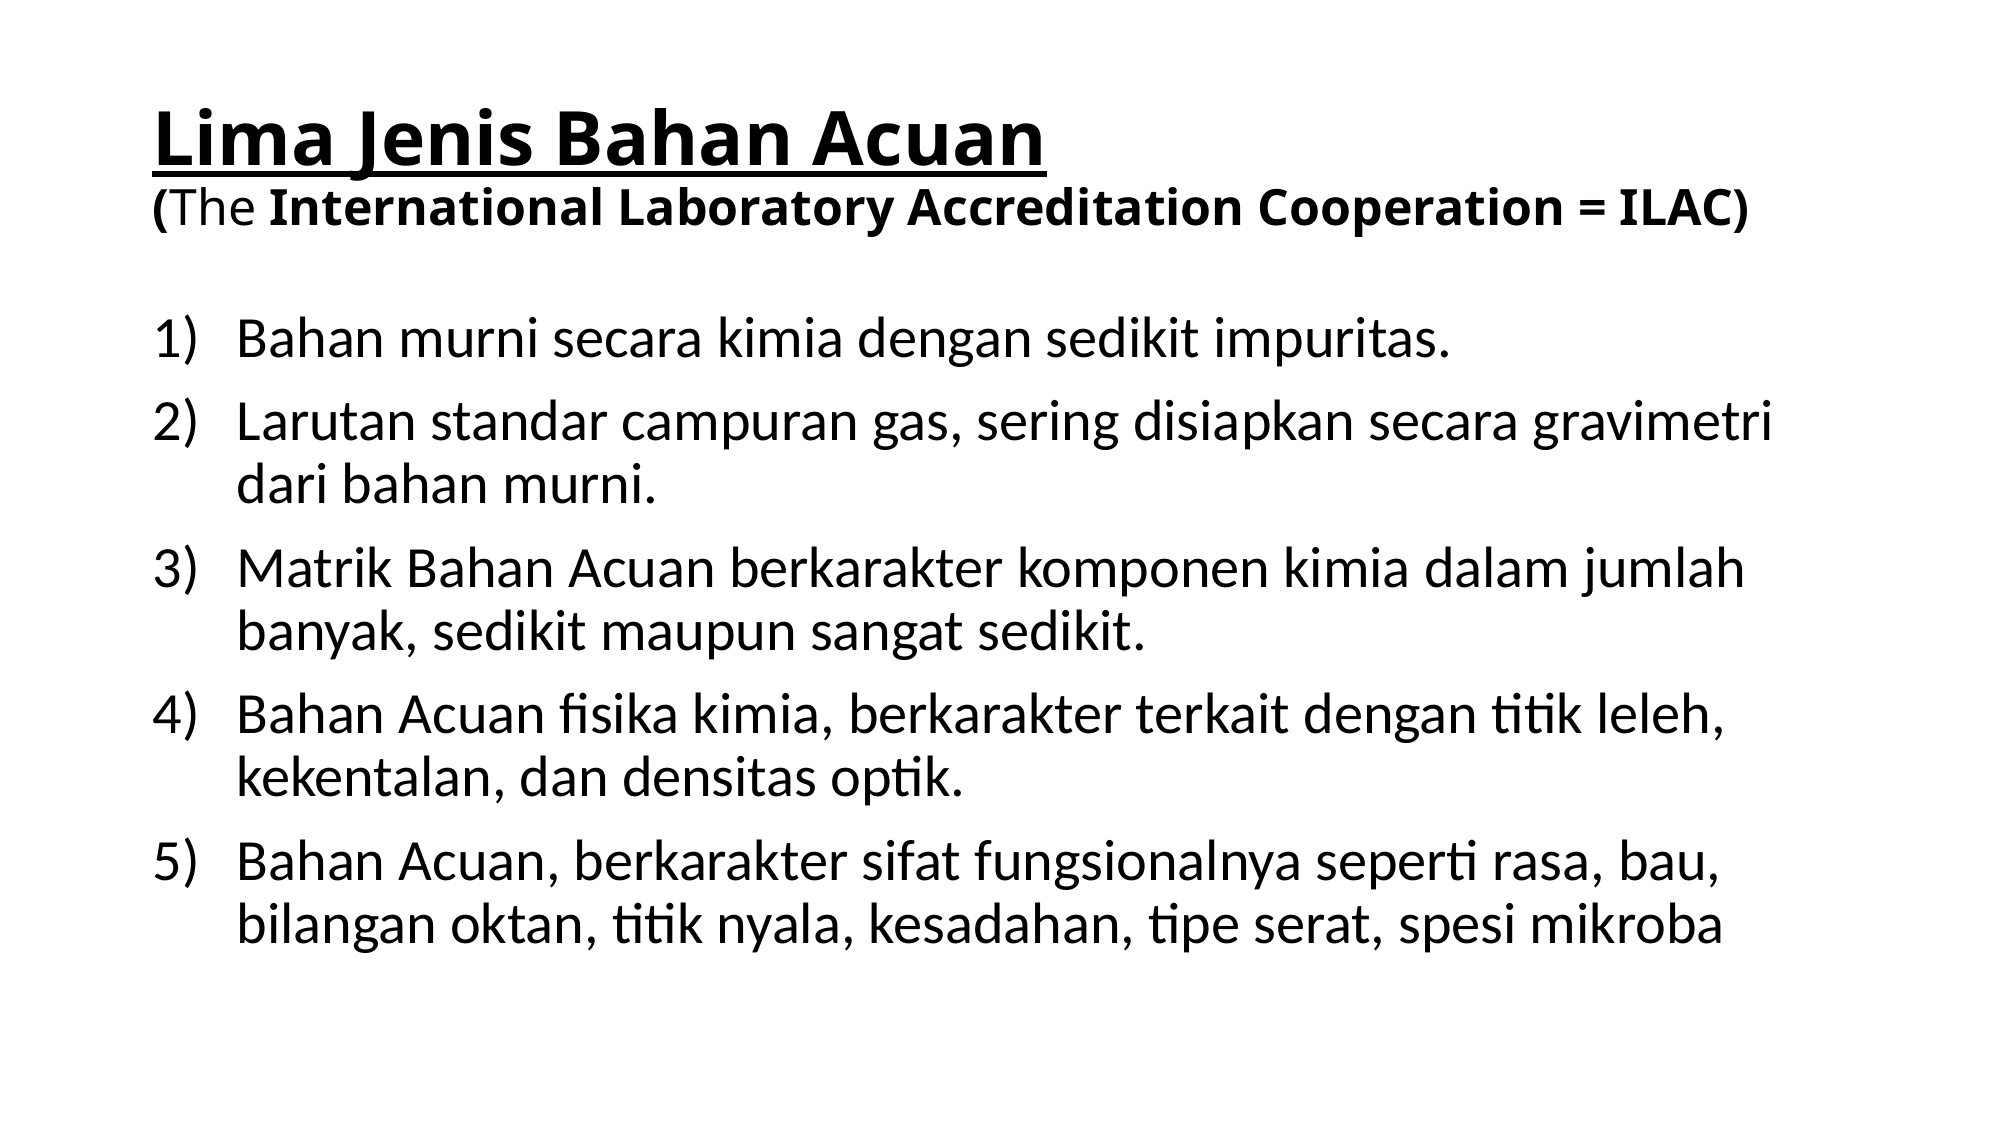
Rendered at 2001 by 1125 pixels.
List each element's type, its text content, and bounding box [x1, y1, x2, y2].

list Bahan murni secara kimia dengan sedikit impuritas. Larutan standar campuran gas, sering disiapkan secara gravimetri dari bahan murni. Matrik Bahan Acuan berkarakter komponen kimia dalam jumlah banyak, sedikit maupun sangat sedikit. Bahan Acuan fisika kimia, berkarakter terkait dengan titik leleh, kekentalan, dan densitas optik. Bahan Acuan, berkarakter sifat fungsionalnya seperti rasa, bau, bilangan oktan, titik nyala, kesadahan, tipe serat, spesi mikroba [137, 299, 1863, 1014]
title Lima Jenis Bahan Acuan (The International Laboratory Accreditation Cooperation = ILAC) [137, 59, 1863, 278]
